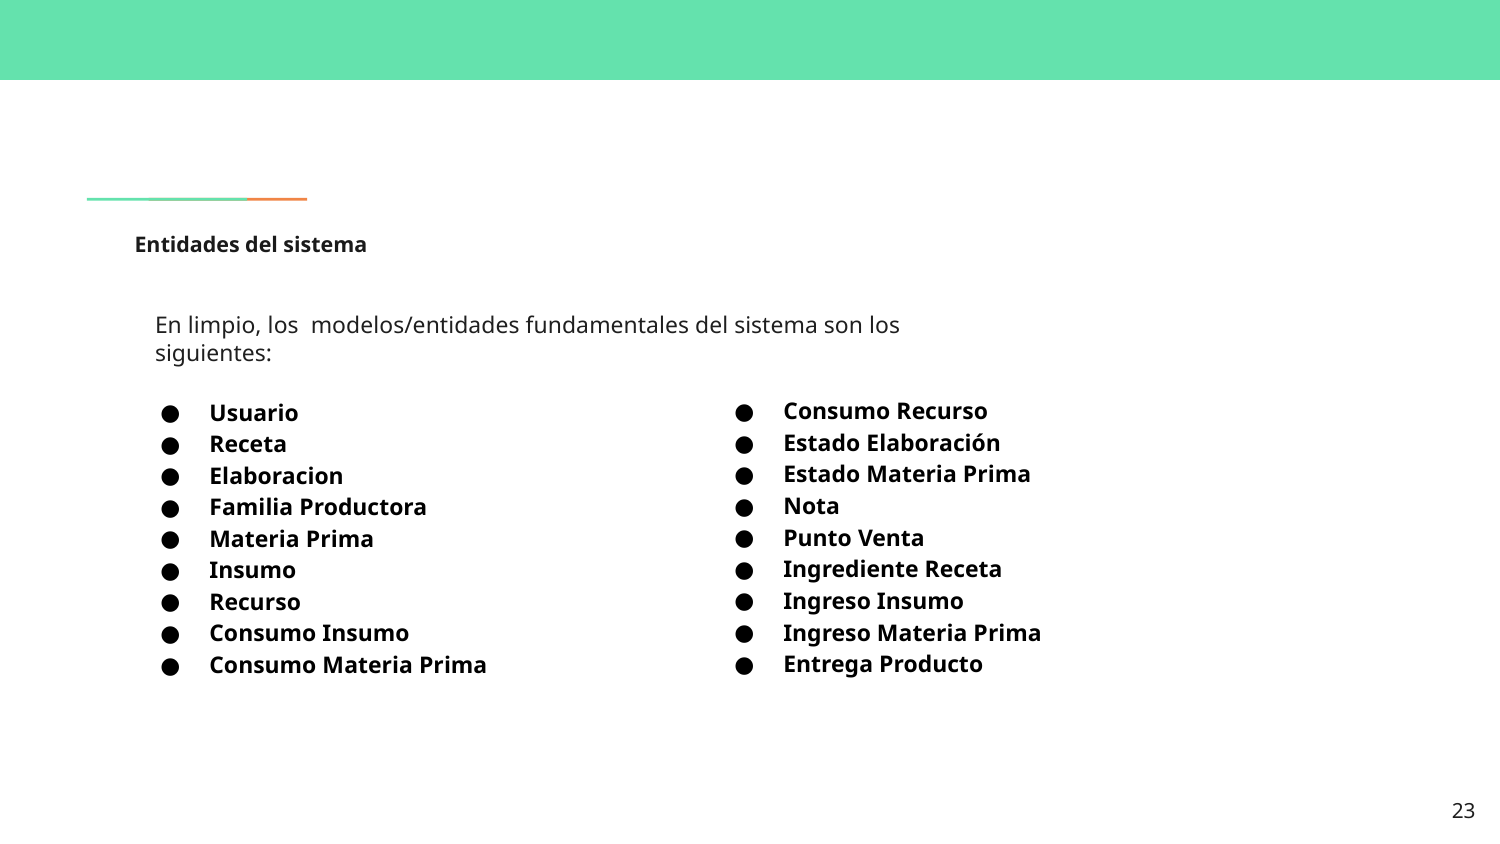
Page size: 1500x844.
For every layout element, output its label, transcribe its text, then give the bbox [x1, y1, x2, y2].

text_box En limpio, los modelos/entidades fundamentales del sistema son los siguientes: [139, 295, 980, 381]
list Usuario Receta Elaboracion Familia Productora Materia Prima Insumo Recurso Consumo Insumo Consumo Materia Prima [119, 379, 693, 844]
list Consumo Recurso Estado Elaboración Estado Materia Prima Nota Punto Venta Ingrediente Receta Ingreso Insumo Ingreso Materia Prima Entrega Producto [693, 377, 1067, 844]
title Entidades del sistema [119, 216, 1381, 273]
slide_number ‹#› [1400, 779, 1491, 844]
